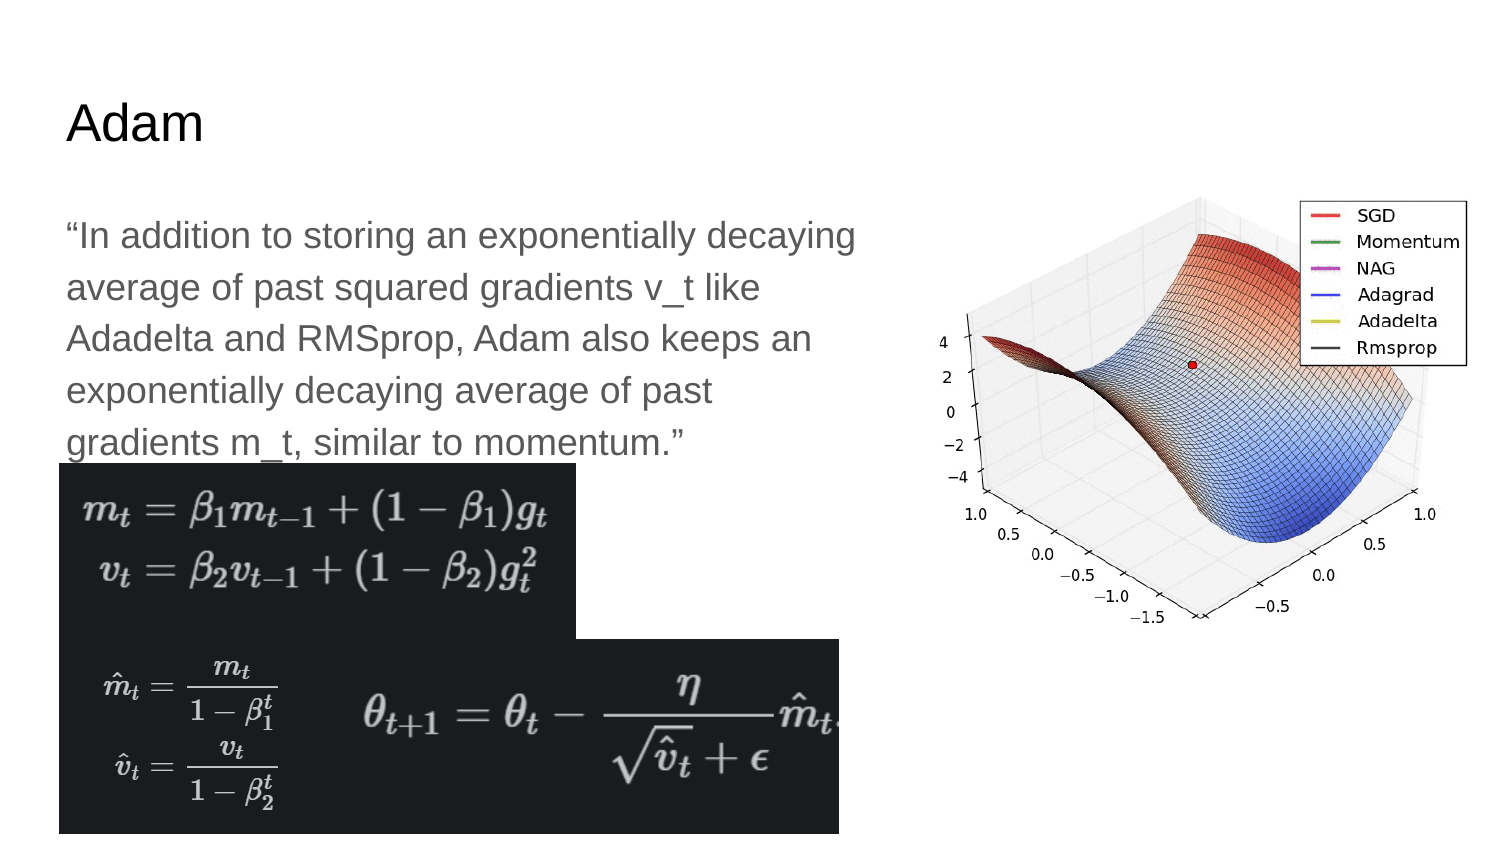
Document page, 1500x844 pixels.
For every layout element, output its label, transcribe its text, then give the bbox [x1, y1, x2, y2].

picture [910, 191, 1476, 630]
title Adam [51, 72, 1449, 167]
picture [59, 463, 839, 834]
list “In addition to storing an exponentially decaying average of past squared gradients v_t like Adadelta and RMSprop, Adam also keeps an exponentially decaying average of past gradients m_t, similar to momentum.” [51, 189, 886, 750]
